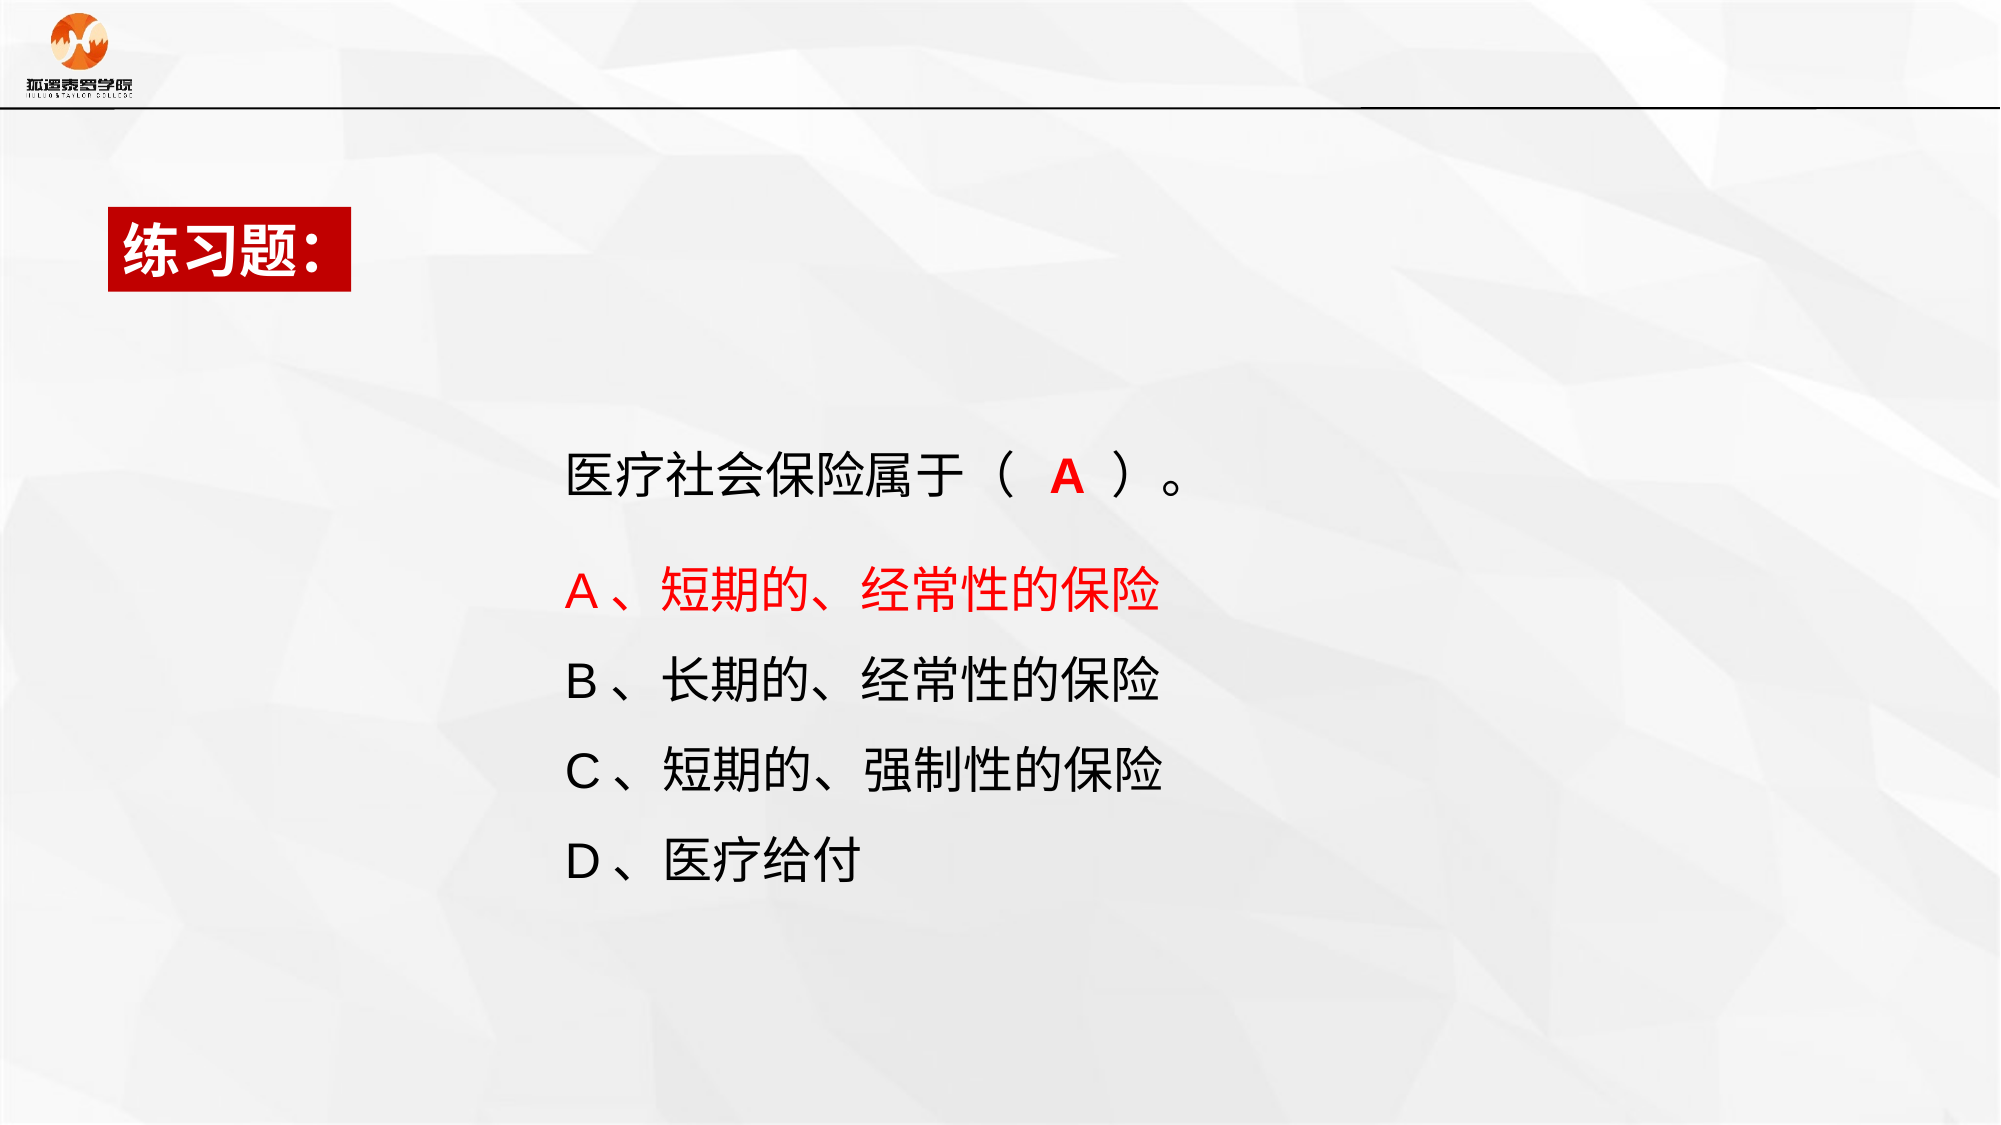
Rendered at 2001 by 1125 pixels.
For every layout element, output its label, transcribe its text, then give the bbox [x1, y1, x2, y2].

picture [4, 0, 154, 111]
subtitle 医疗社会保险属于（ A ）。 A、短期的、经常性的保险 B、长期的、经常性的保险 C、短期的、强制性的保险 D、医疗给付 [550, 329, 1269, 973]
text_box 练习题： [108, 206, 352, 292]
